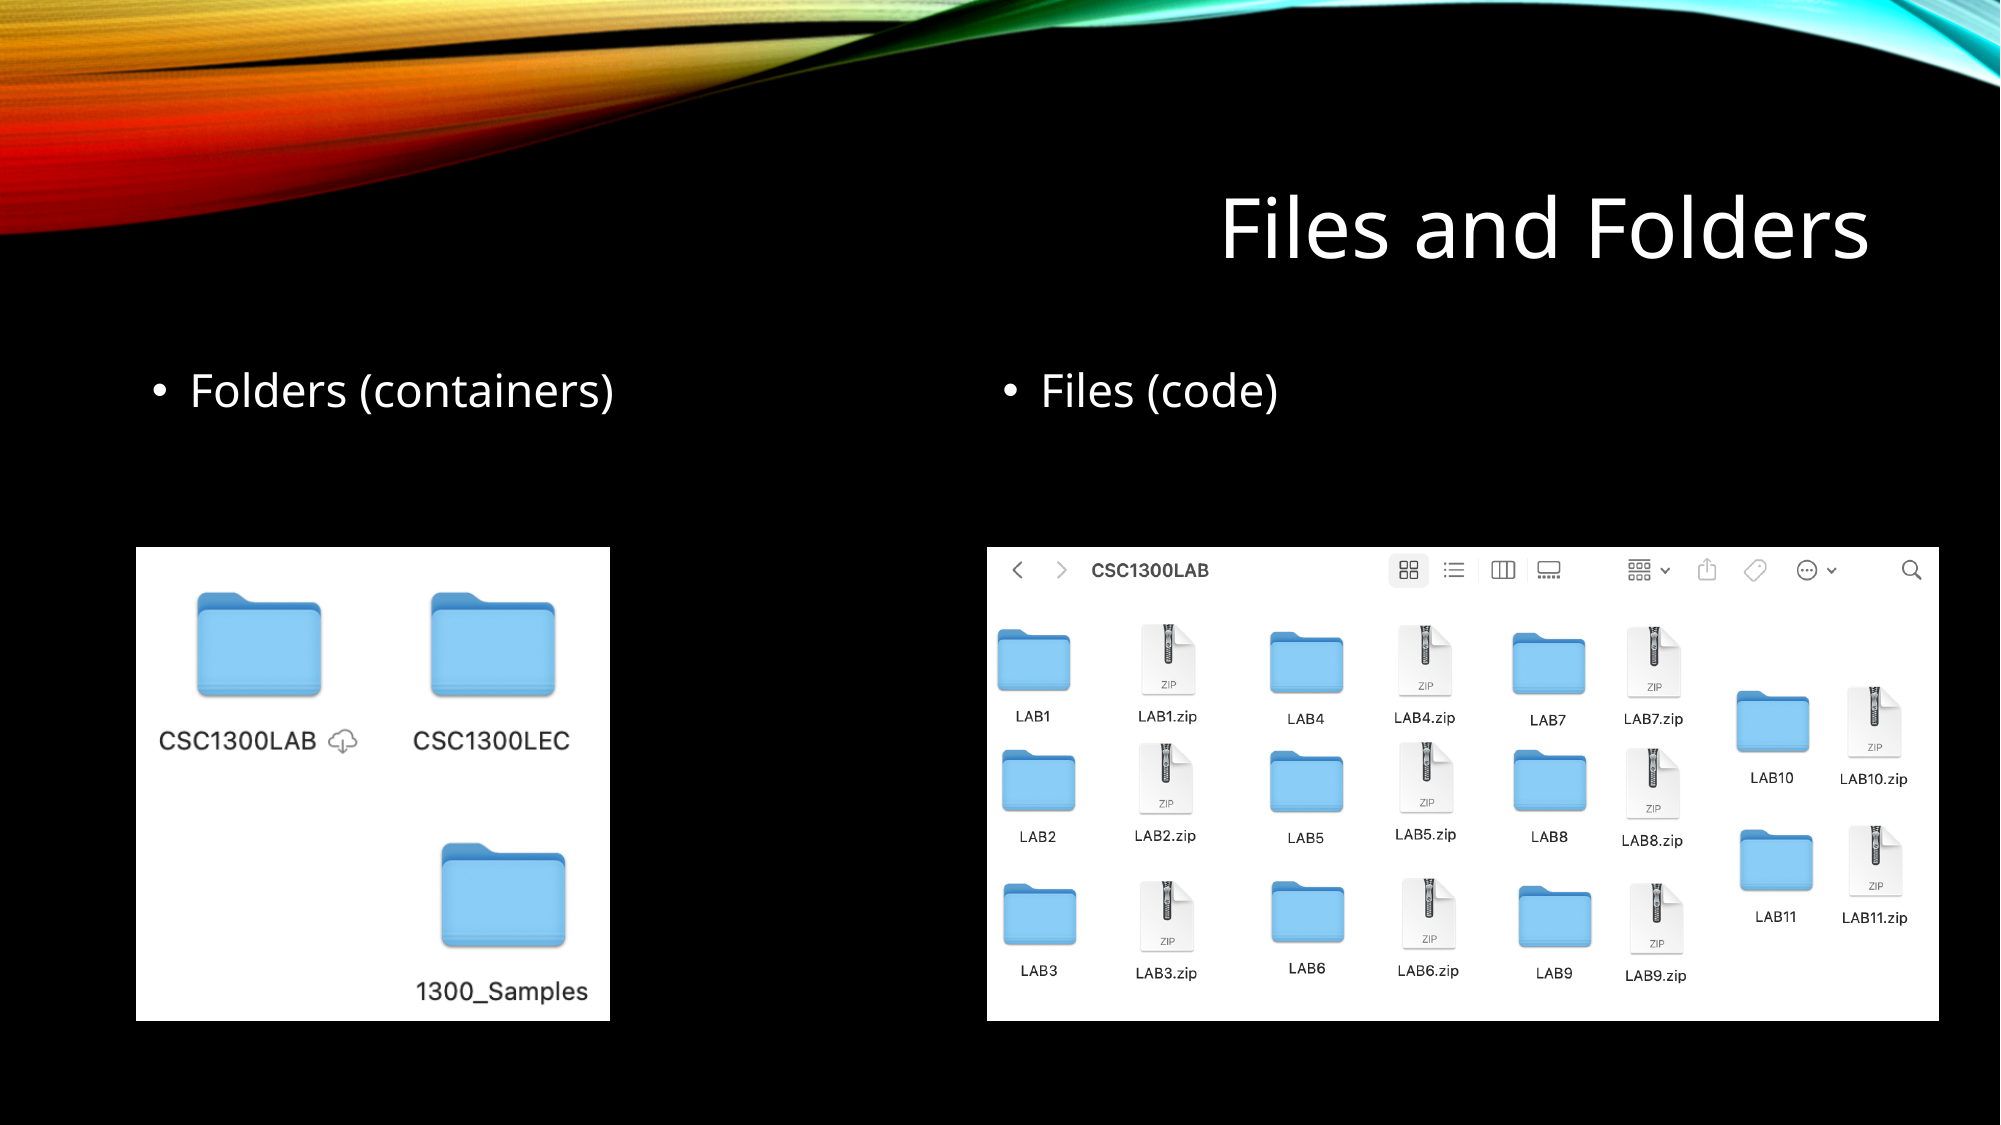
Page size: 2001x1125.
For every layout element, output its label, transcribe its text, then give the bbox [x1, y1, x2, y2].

list Folders (containers) [136, 360, 987, 1021]
list Files (code) [987, 360, 1863, 546]
picture [0, 0, 2000, 237]
picture [987, 546, 1939, 1021]
picture [136, 546, 610, 1021]
title Files and Folders [474, 125, 1888, 338]
